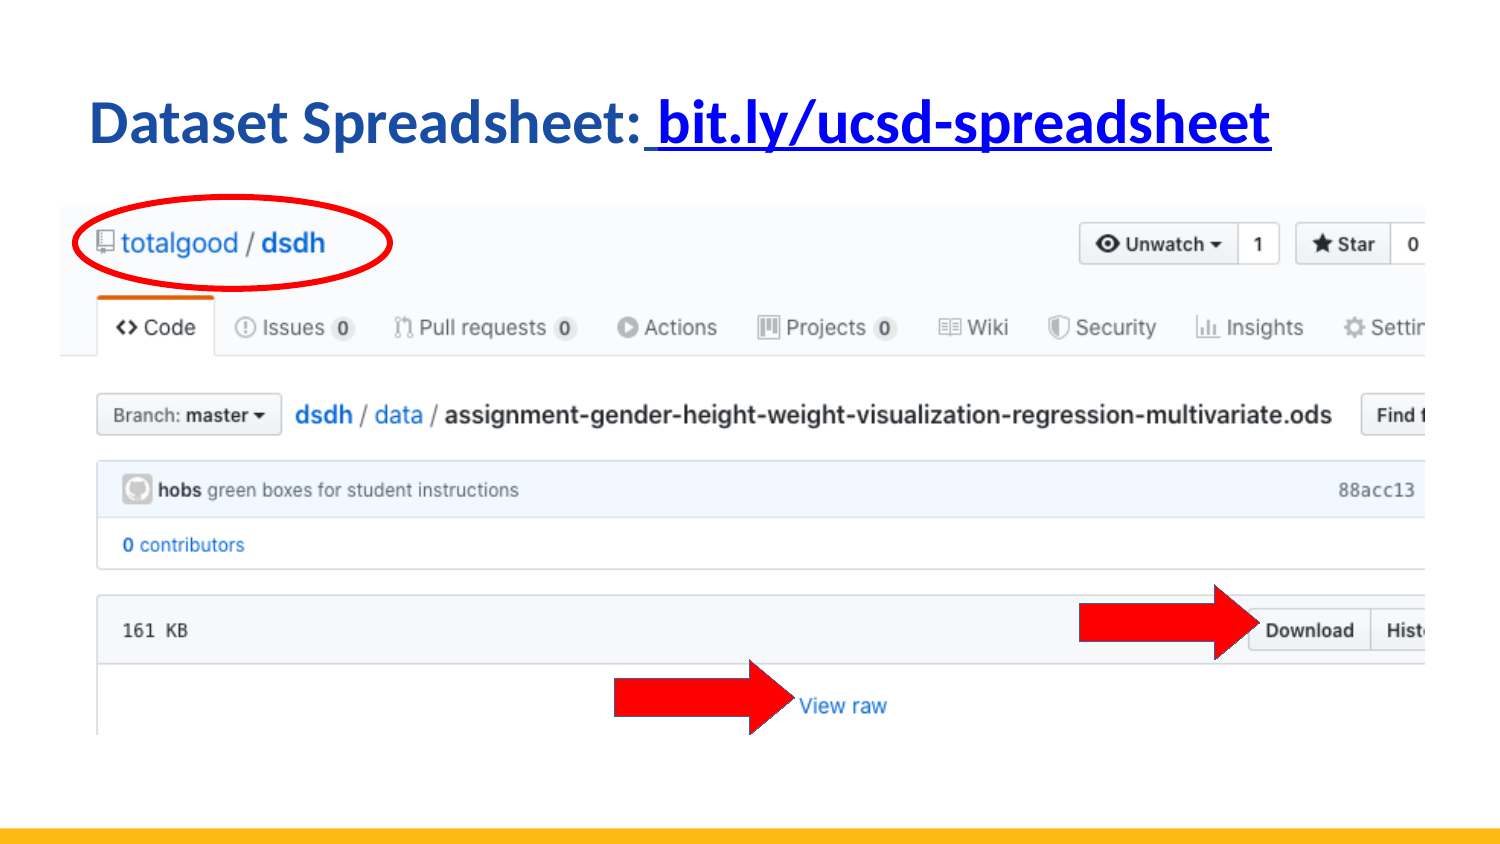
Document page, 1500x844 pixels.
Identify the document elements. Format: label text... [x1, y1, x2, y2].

picture [59, 207, 1426, 736]
text_box Dataset Spreadsheet: bit.ly/ucsd-spreadsheet [75, 0, 1425, 197]
text_box [137, 196, 327, 206]
